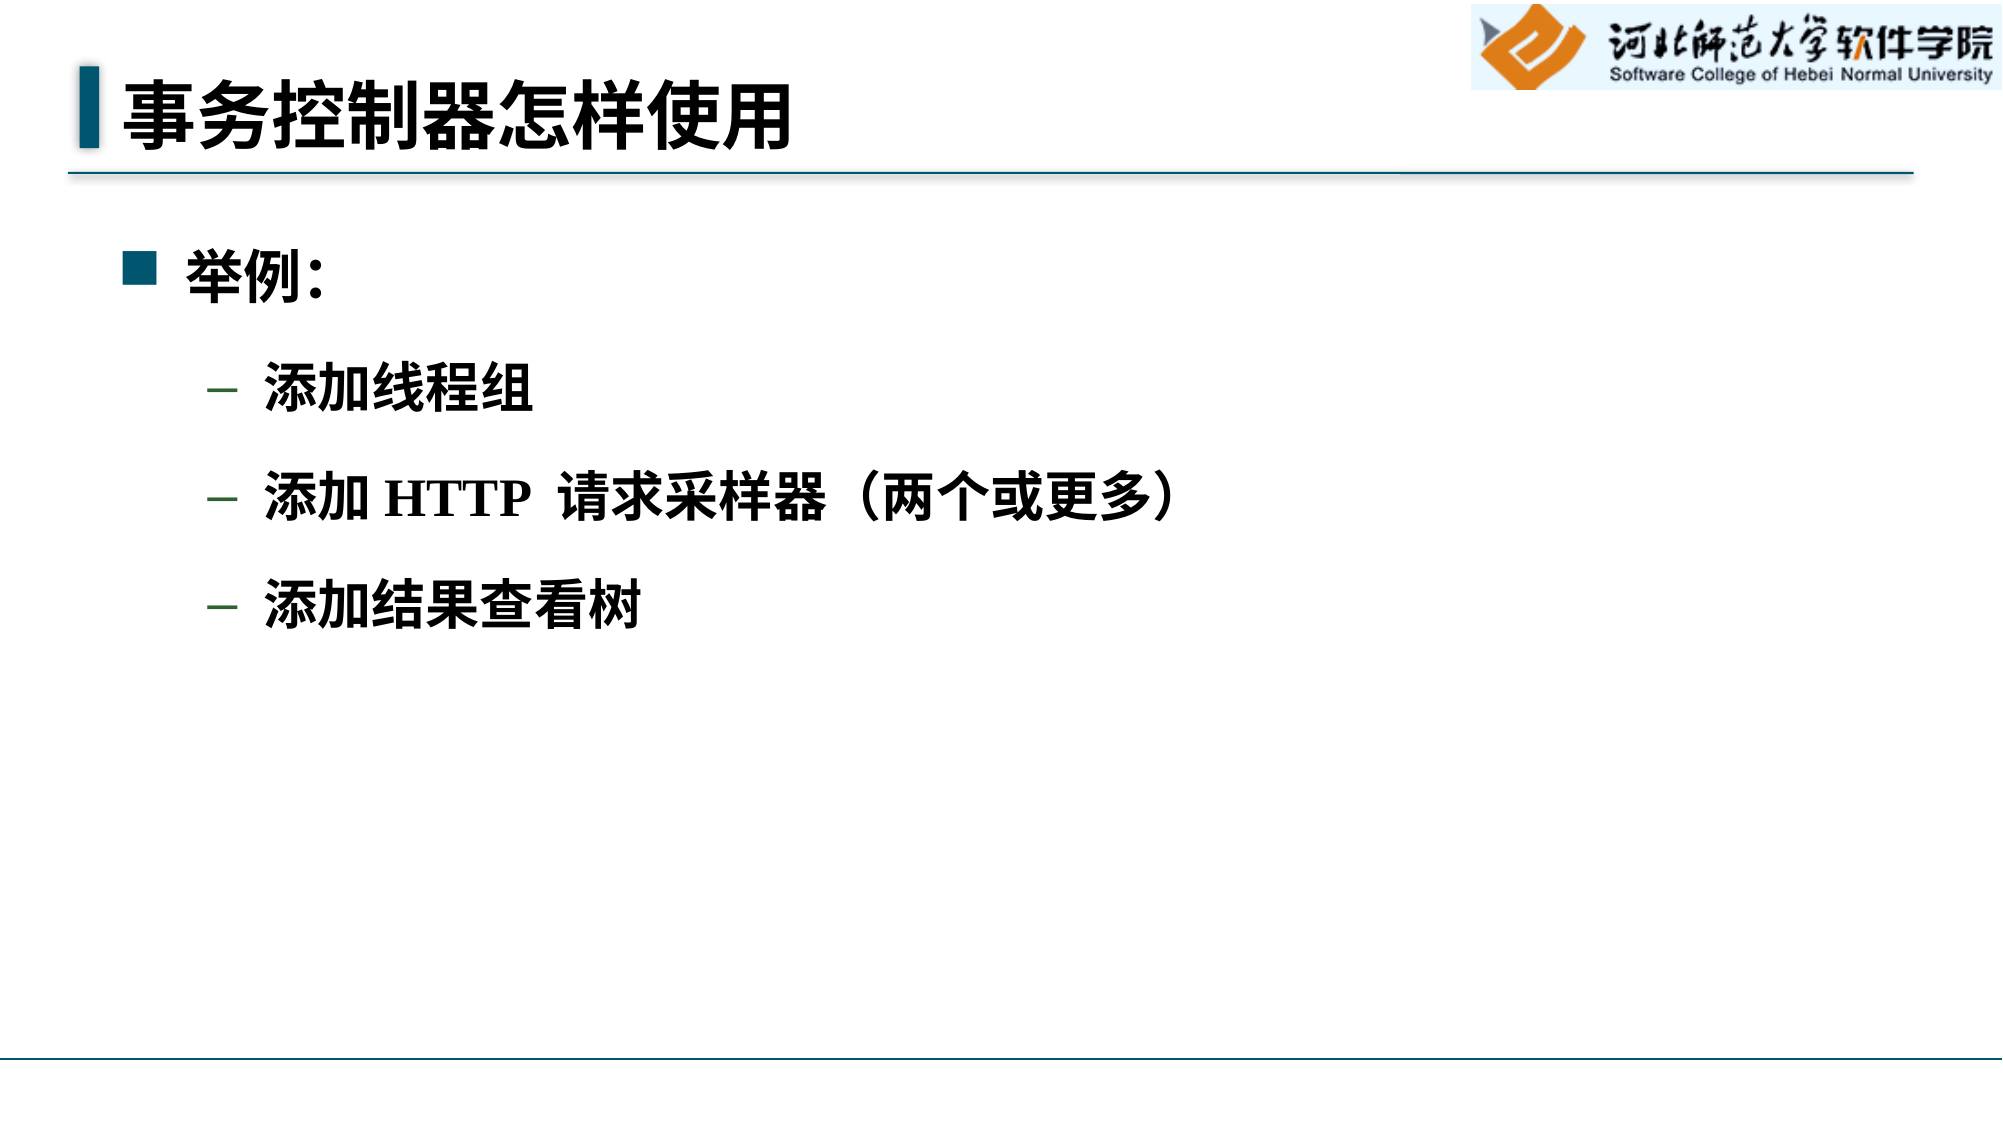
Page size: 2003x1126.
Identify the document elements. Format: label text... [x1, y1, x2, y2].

picture [1471, 4, 2002, 90]
title 事务控制器怎样使用 [103, 66, 1462, 162]
list 举例： 添加线程组 添加HTTP 请求采样器（两个或更多） 添加结果查看树 [99, 196, 1903, 1024]
